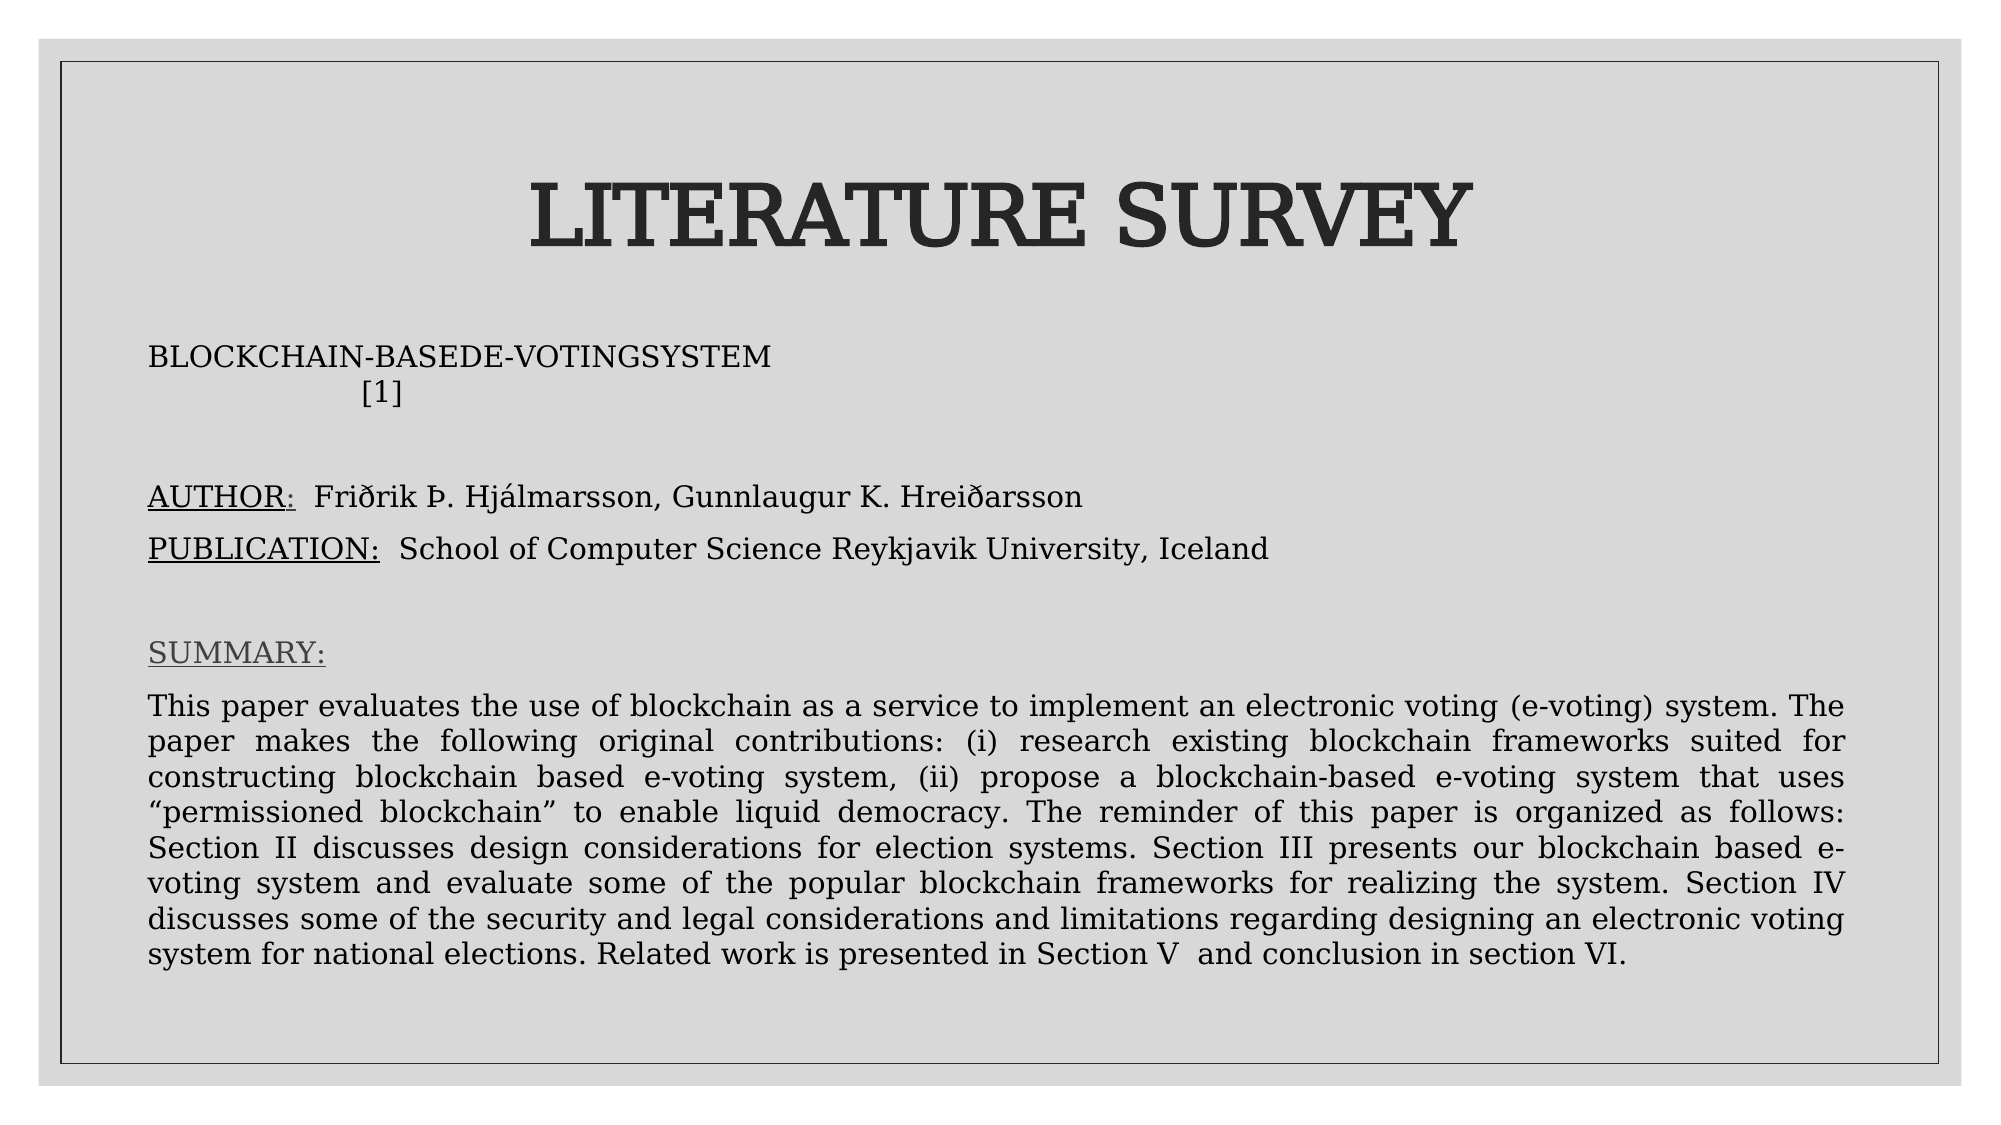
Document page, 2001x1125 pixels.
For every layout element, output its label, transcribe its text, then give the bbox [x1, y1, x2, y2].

list BLOCKCHAIN-BASEDE-VOTINGSYSTEM [1] AUTHOR: Friðrik Þ. Hjálmarsson, Gunnlaugur K. Hreiðarsson PUBLICATION: School of Computer Science Reykjavik University, Iceland SUMMARY: This paper evaluates the use of blockchain as a service to implement an electronic voting (e-voting) system. The paper makes the following original contributions: (i) research existing blockchain frameworks suited for constructing blockchain based e-voting system, (ii) propose a blockchain-based e-voting system that uses “permissioned blockchain” to enable liquid democracy. The reminder of this paper is organized as follows: Section II discusses design considerations for election systems. Section III presents our blockchain based e-voting system and evaluate some of the popular blockchain frameworks for realizing the system. Section IV discusses some of the security and legal considerations and limitations regarding designing an electronic voting system for national elections. Related work is presented in Section V and conclusion in section VI. [132, 330, 1862, 984]
title LITERATURE SURVEY [174, 105, 1825, 330]
